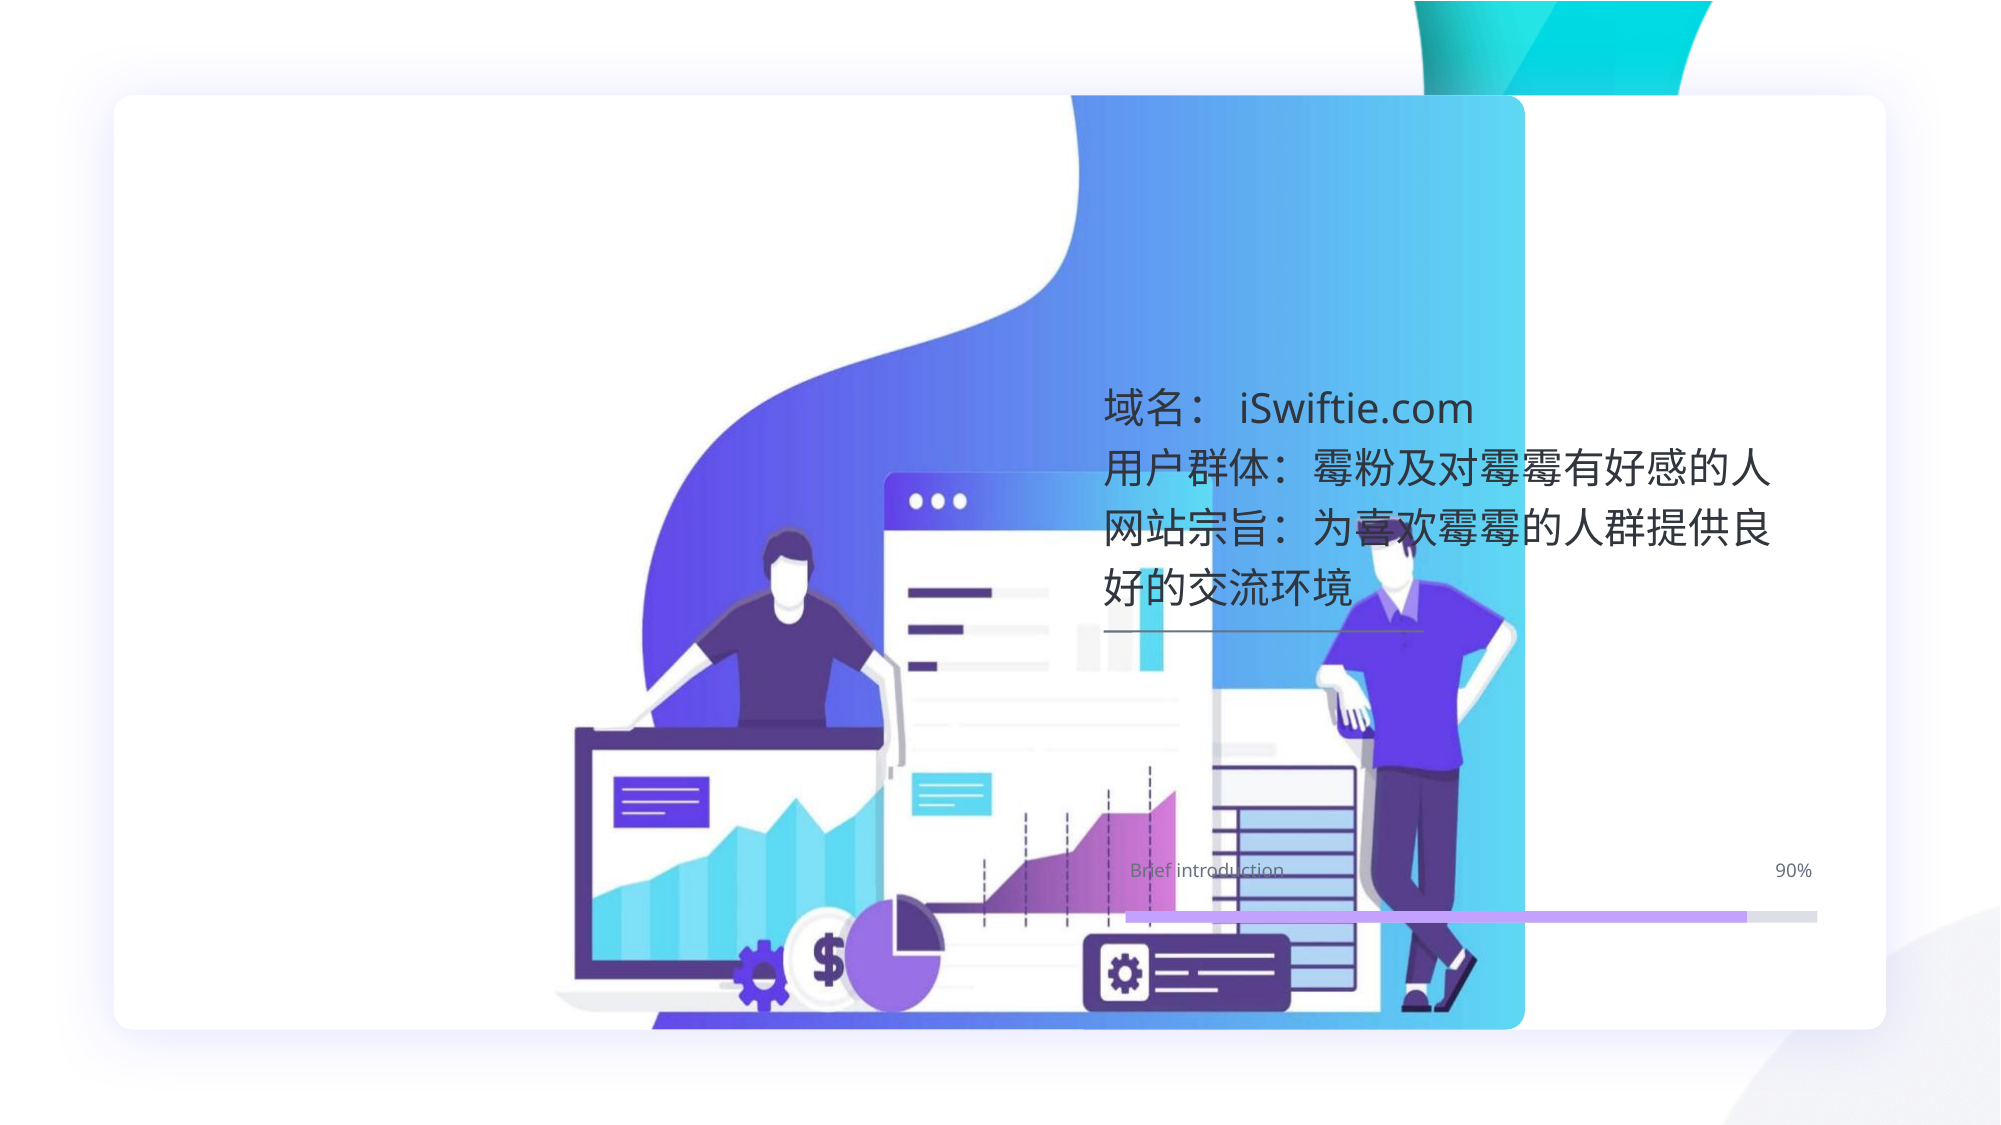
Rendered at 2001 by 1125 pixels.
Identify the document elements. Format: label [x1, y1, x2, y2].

text_box [1125, 847, 1818, 923]
picture [0, 1, 2000, 1125]
